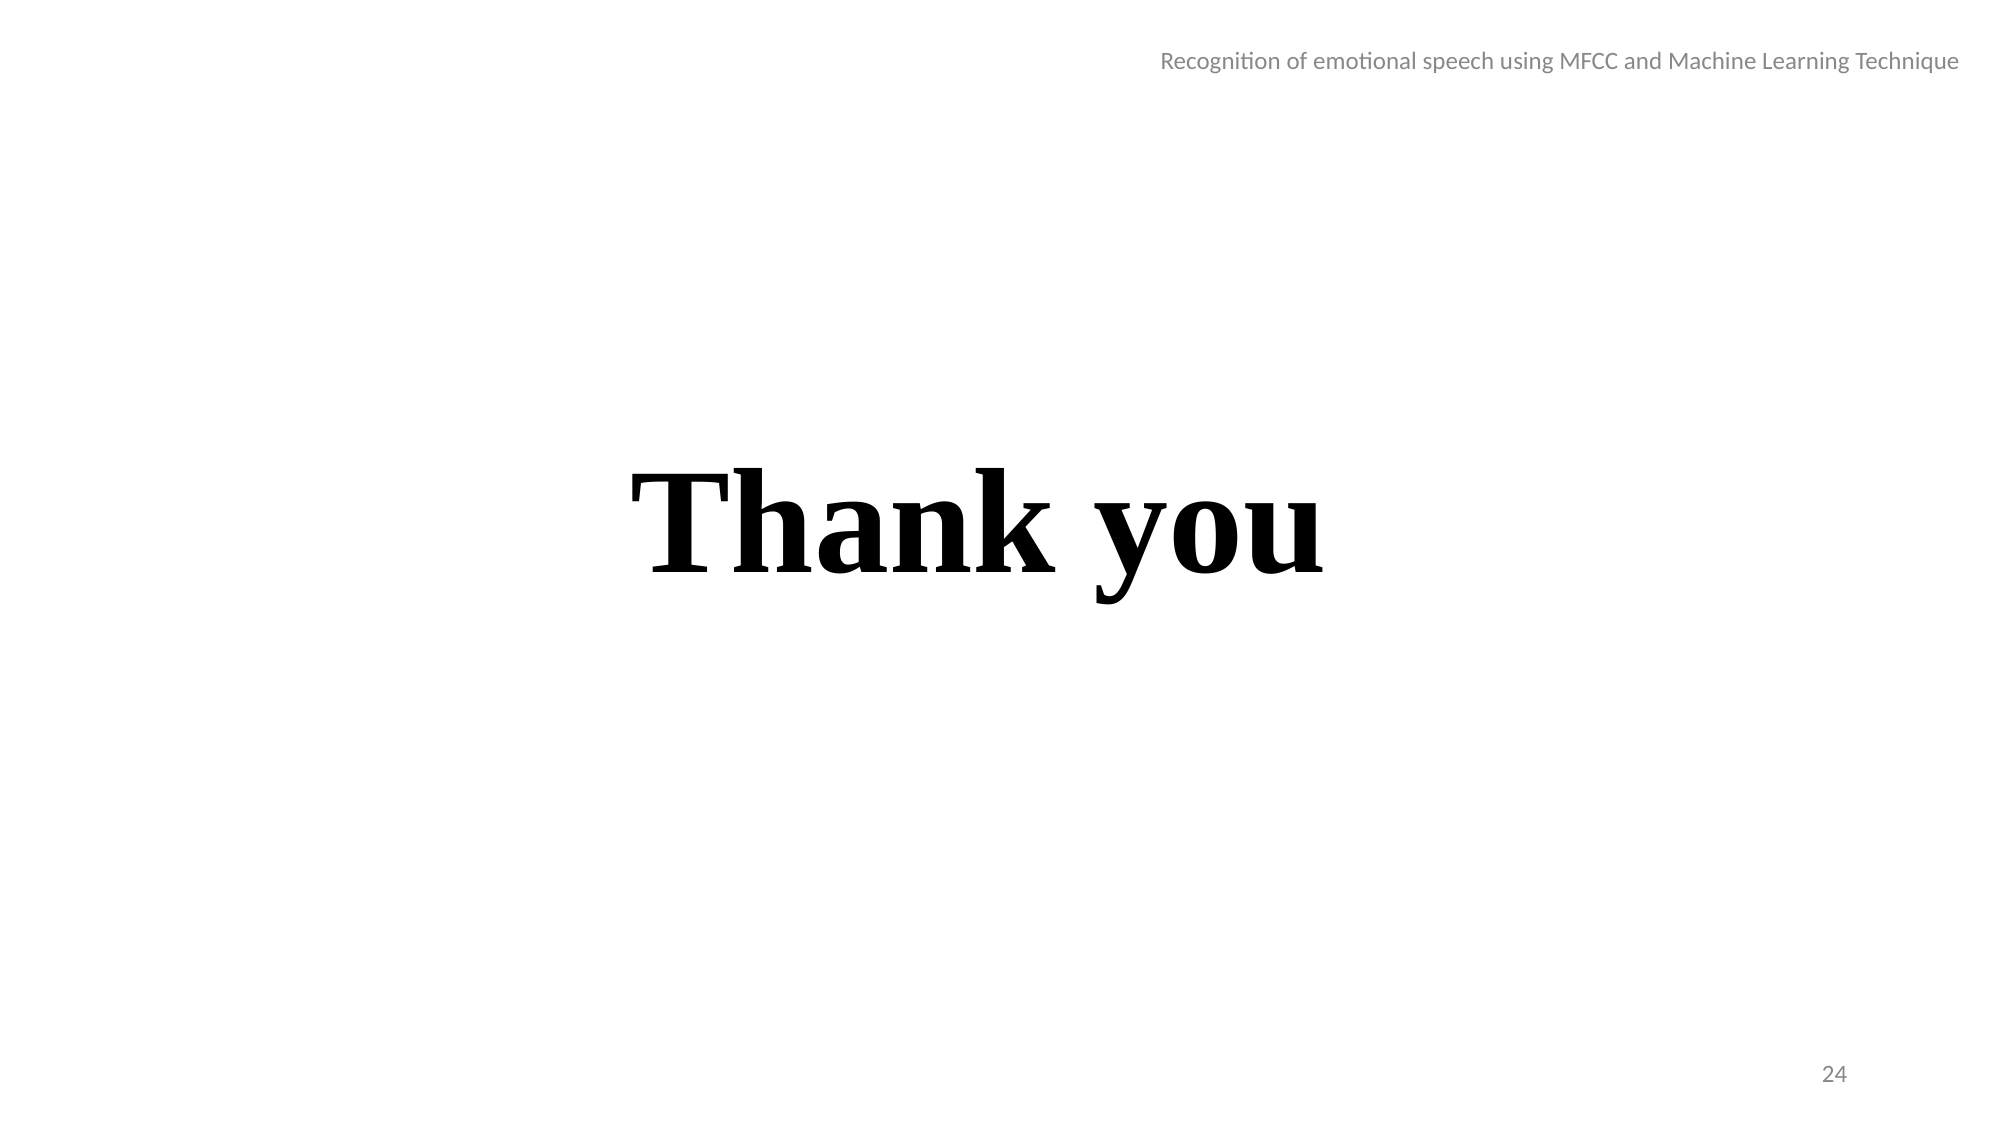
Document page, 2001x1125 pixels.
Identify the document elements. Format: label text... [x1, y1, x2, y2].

slide_number 24 [1412, 1042, 1863, 1103]
text_box Thank you [479, 415, 1479, 610]
footer Recognition of emotional speech using MFCC and Machine Learning Technique [1141, 29, 1981, 90]
